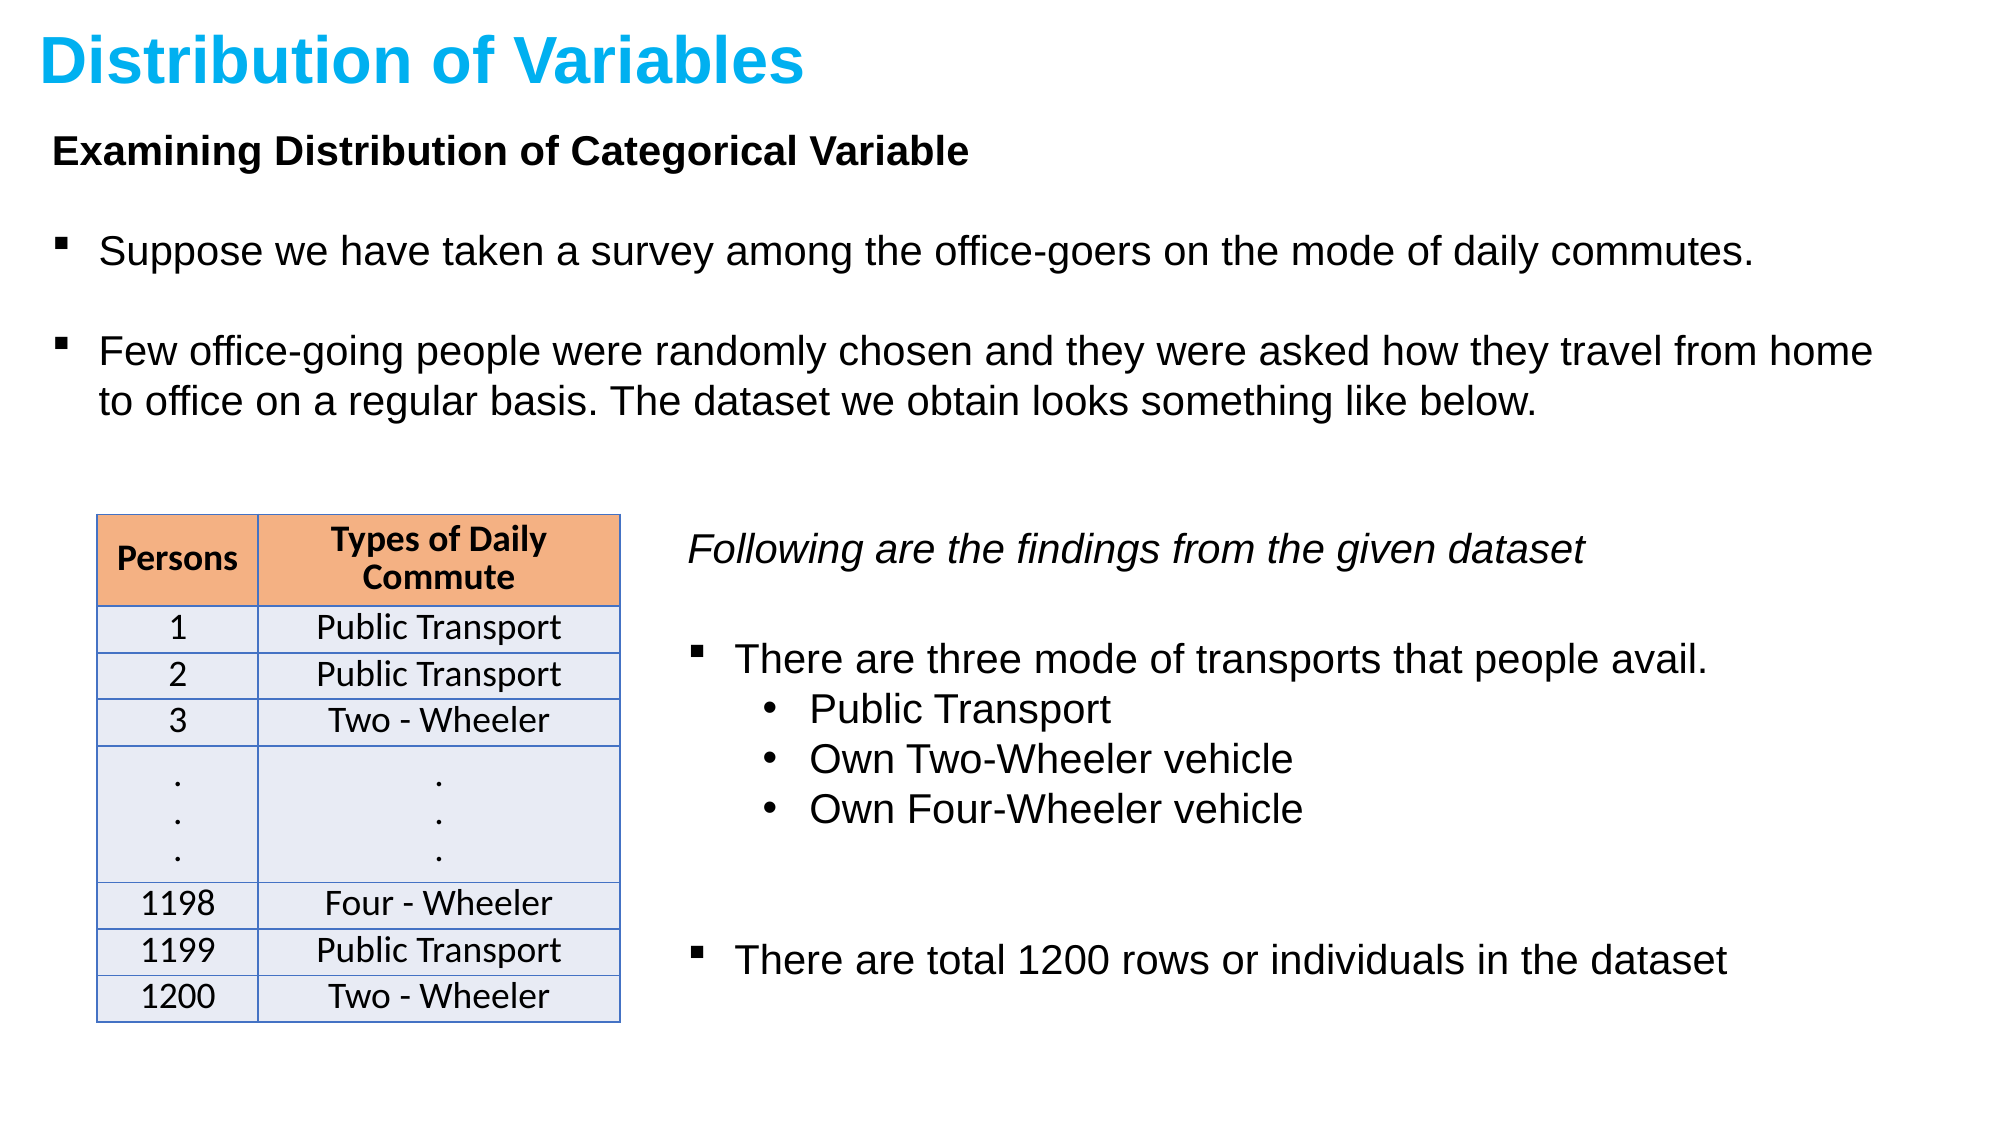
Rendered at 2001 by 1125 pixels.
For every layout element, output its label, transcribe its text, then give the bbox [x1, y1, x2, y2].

table_cell 1198 [98, 883, 257, 928]
table_header Types of Daily Commute [259, 515, 619, 605]
text_box There are three mode of transports that people avail. Public Transport Own Two-Wheeler vehicle Own Four-Wheeler vehicle [672, 624, 1945, 840]
table_cell Two - Wheeler [259, 700, 619, 745]
table_cell Public Transport [259, 654, 619, 698]
table_cell Two - Wheeler [259, 976, 619, 1021]
table_cell . . . [259, 747, 619, 882]
text_box Following are the findings from the given dataset [672, 514, 1797, 580]
table_cell 2 [98, 654, 257, 698]
text_box Distribution of Variables [24, 9, 1572, 105]
table_cell 1200 [98, 976, 257, 1021]
table_cell 3 [98, 700, 257, 745]
text_box Suppose we have taken a survey among the office-goers on the mode of daily commutes. Few office-going people were randomly chosen and they were asked how they travel from home to office on a regular basis. The dataset we obtain looks something like below. [37, 216, 1934, 431]
table_cell Four - Wheeler [259, 883, 619, 928]
table_cell Public Transport [259, 607, 619, 652]
table_header Persons [98, 515, 257, 605]
table_cell 1 [98, 607, 257, 652]
table_cell 1199 [98, 930, 257, 975]
table_cell . . . [98, 747, 257, 882]
table_cell Public Transport [259, 930, 619, 975]
text_box Examining Distribution of Categorical Variable [37, 116, 1572, 182]
text_box There are total 1200 rows or individuals in the dataset [672, 925, 1945, 991]
